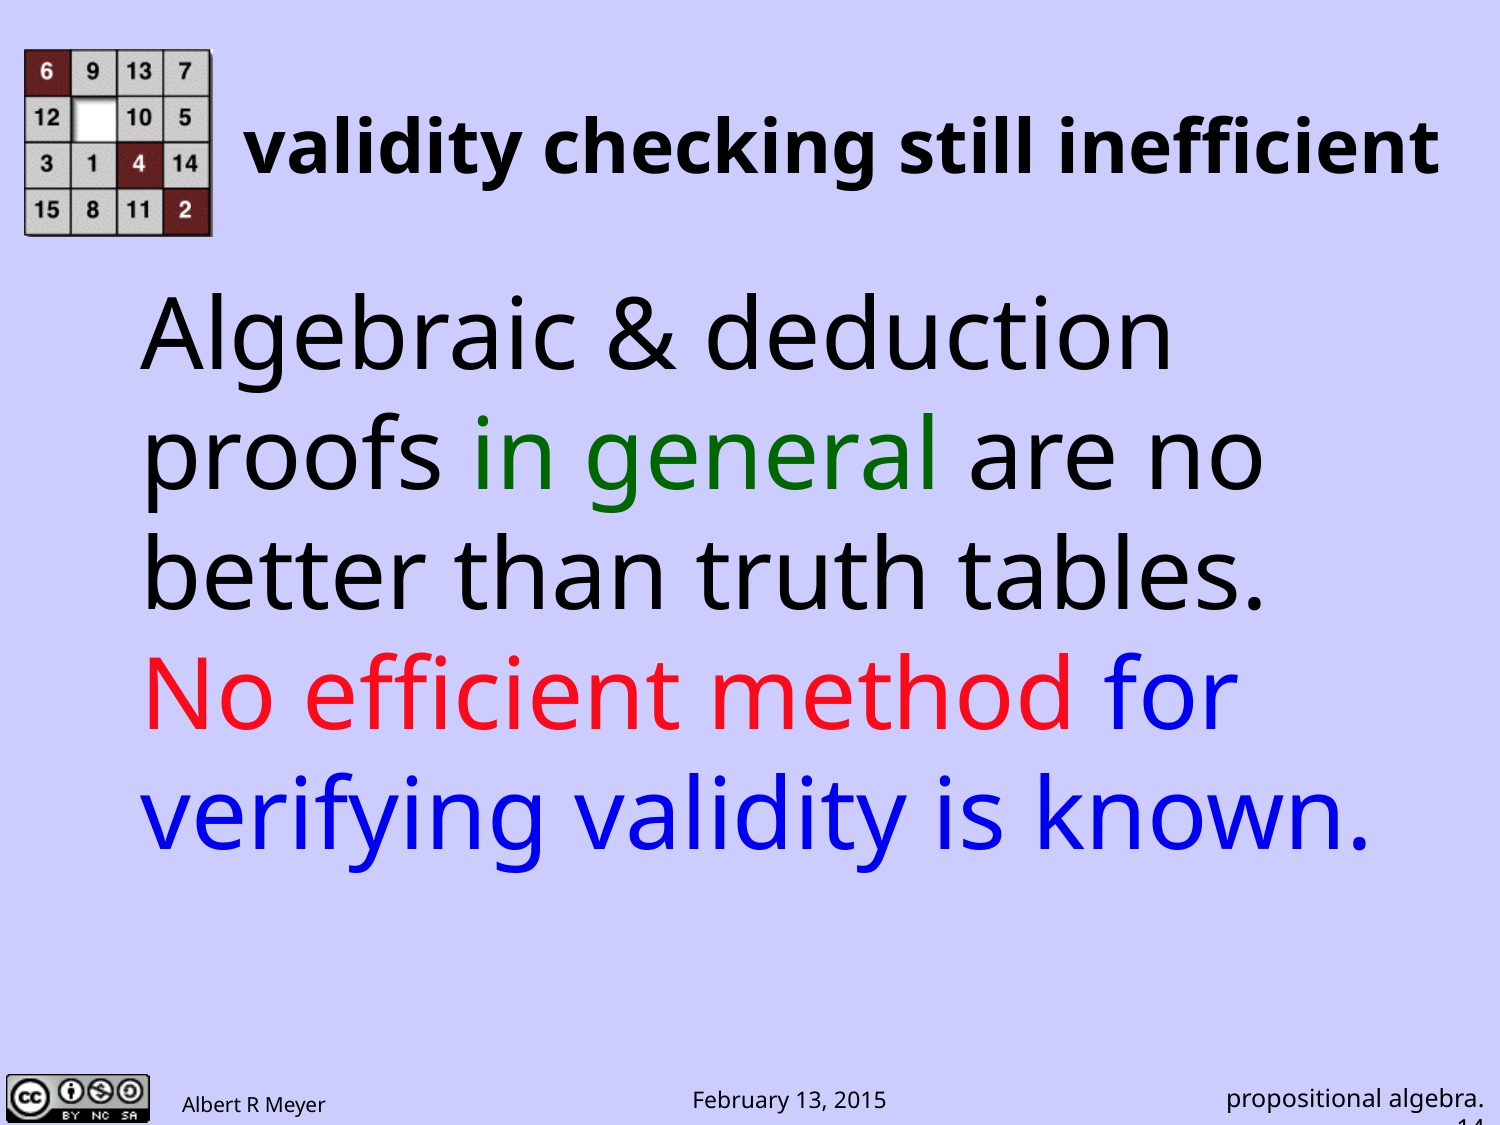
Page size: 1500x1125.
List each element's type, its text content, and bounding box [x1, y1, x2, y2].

slide_number propositional algebra.14 [1202, 1074, 1500, 1121]
picture [6, 1074, 150, 1123]
text_box Algebraic & deduction proofs in general are no better than truth tables. No efficient method for verifying validity is known. [125, 262, 1390, 878]
picture [24, 49, 213, 237]
title validity checking still inefficient [228, 59, 1471, 229]
